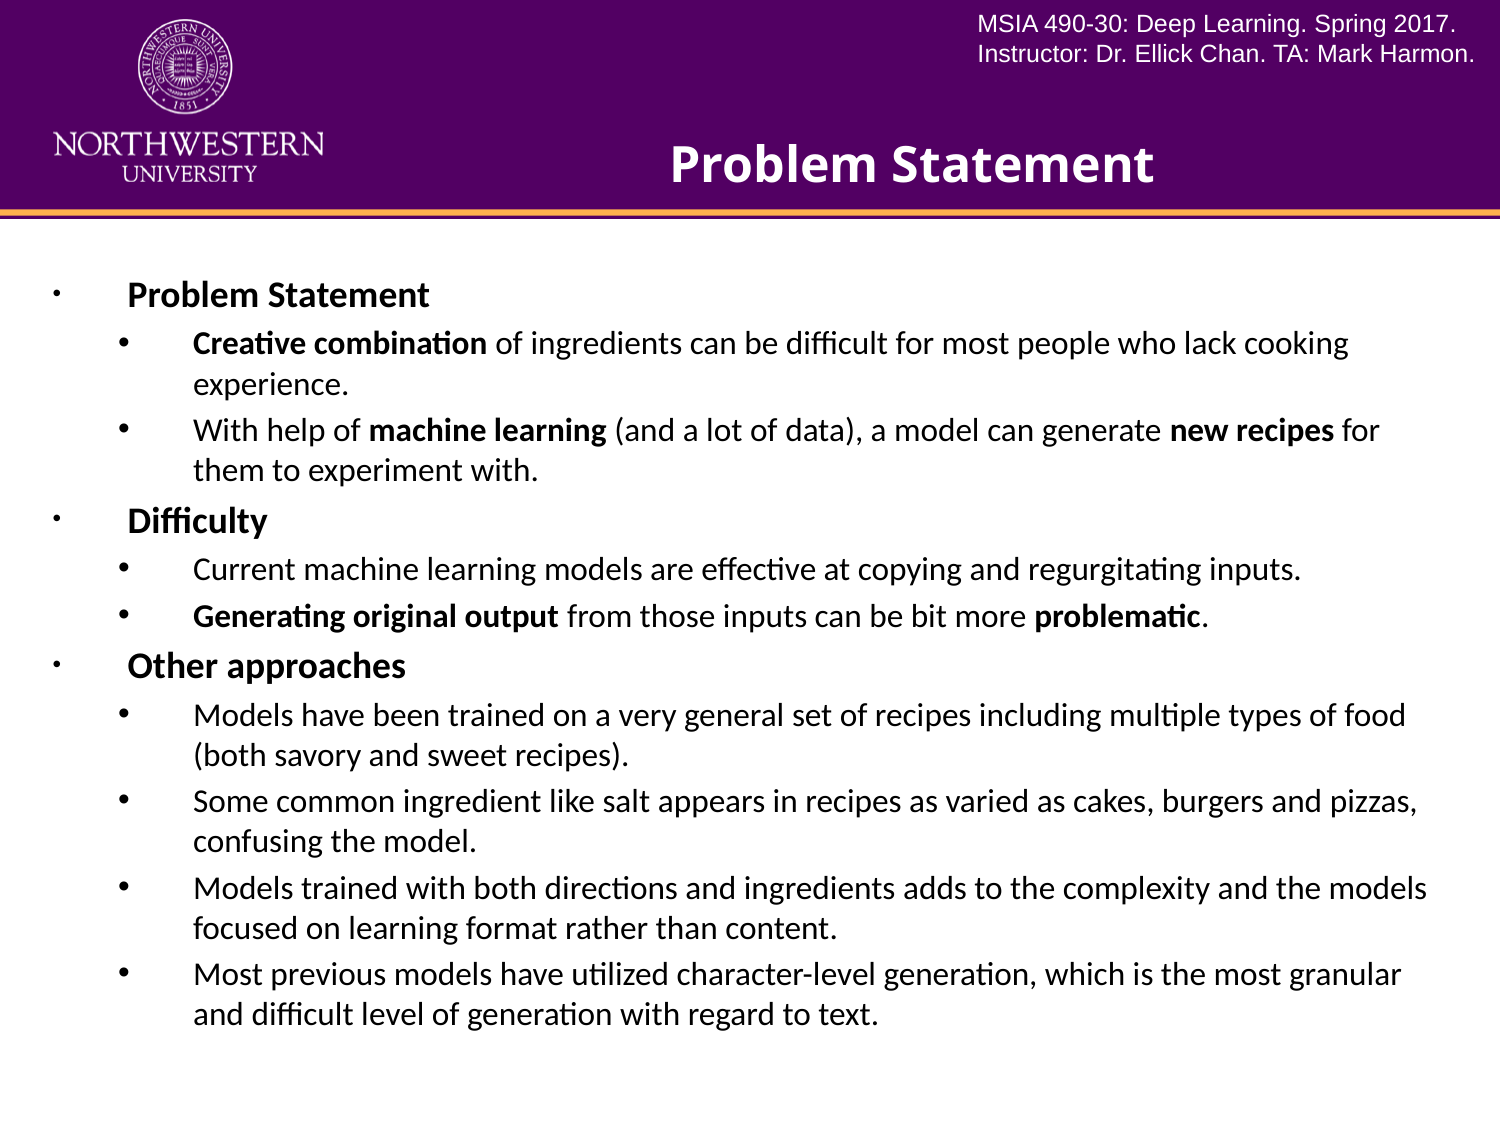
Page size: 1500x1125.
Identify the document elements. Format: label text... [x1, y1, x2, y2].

list Problem Statement Creative combination of ingredients can be difficult for most people who lack cooking experience. With help of machine learning (and a lot of data), a model can generate new recipes for them to experiment with. Difficulty Current machine learning models are effective at copying and regurgitating inputs. Generating original output from those inputs can be bit more problematic. Other approaches Models have been trained on a very general set of recipes including multiple types of food (both savory and sweet recipes). Some common ingredient like salt appears in recipes as varied as cakes, burgers and pizzas, confusing the model. Models trained with both directions and ingredients adds to the complexity and the models focused on learning format rather than content. Most previous models have utilized character-level generation, which is the most granular and difficult level of generation with regard to text. [37, 262, 1463, 1088]
picture [0, 0, 1500, 209]
title Problem Statement [362, 125, 1463, 225]
